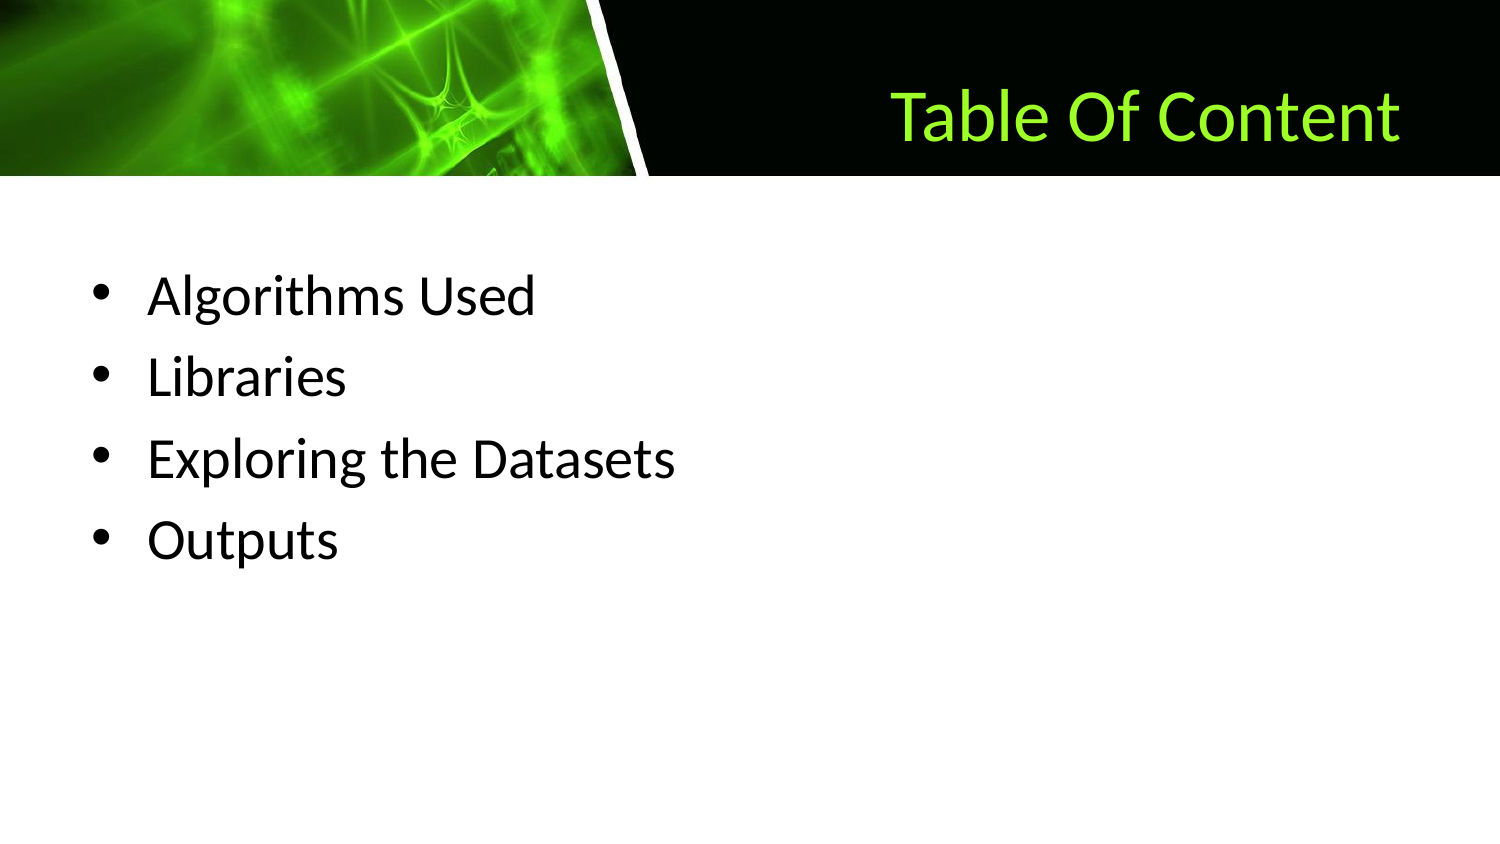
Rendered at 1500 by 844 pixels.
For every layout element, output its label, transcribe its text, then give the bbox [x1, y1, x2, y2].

list Algorithms Used Libraries Exploring the Datasets Outputs [76, 249, 1429, 784]
title Table Of Content [78, 48, 1434, 175]
picture [0, 0, 1500, 844]
